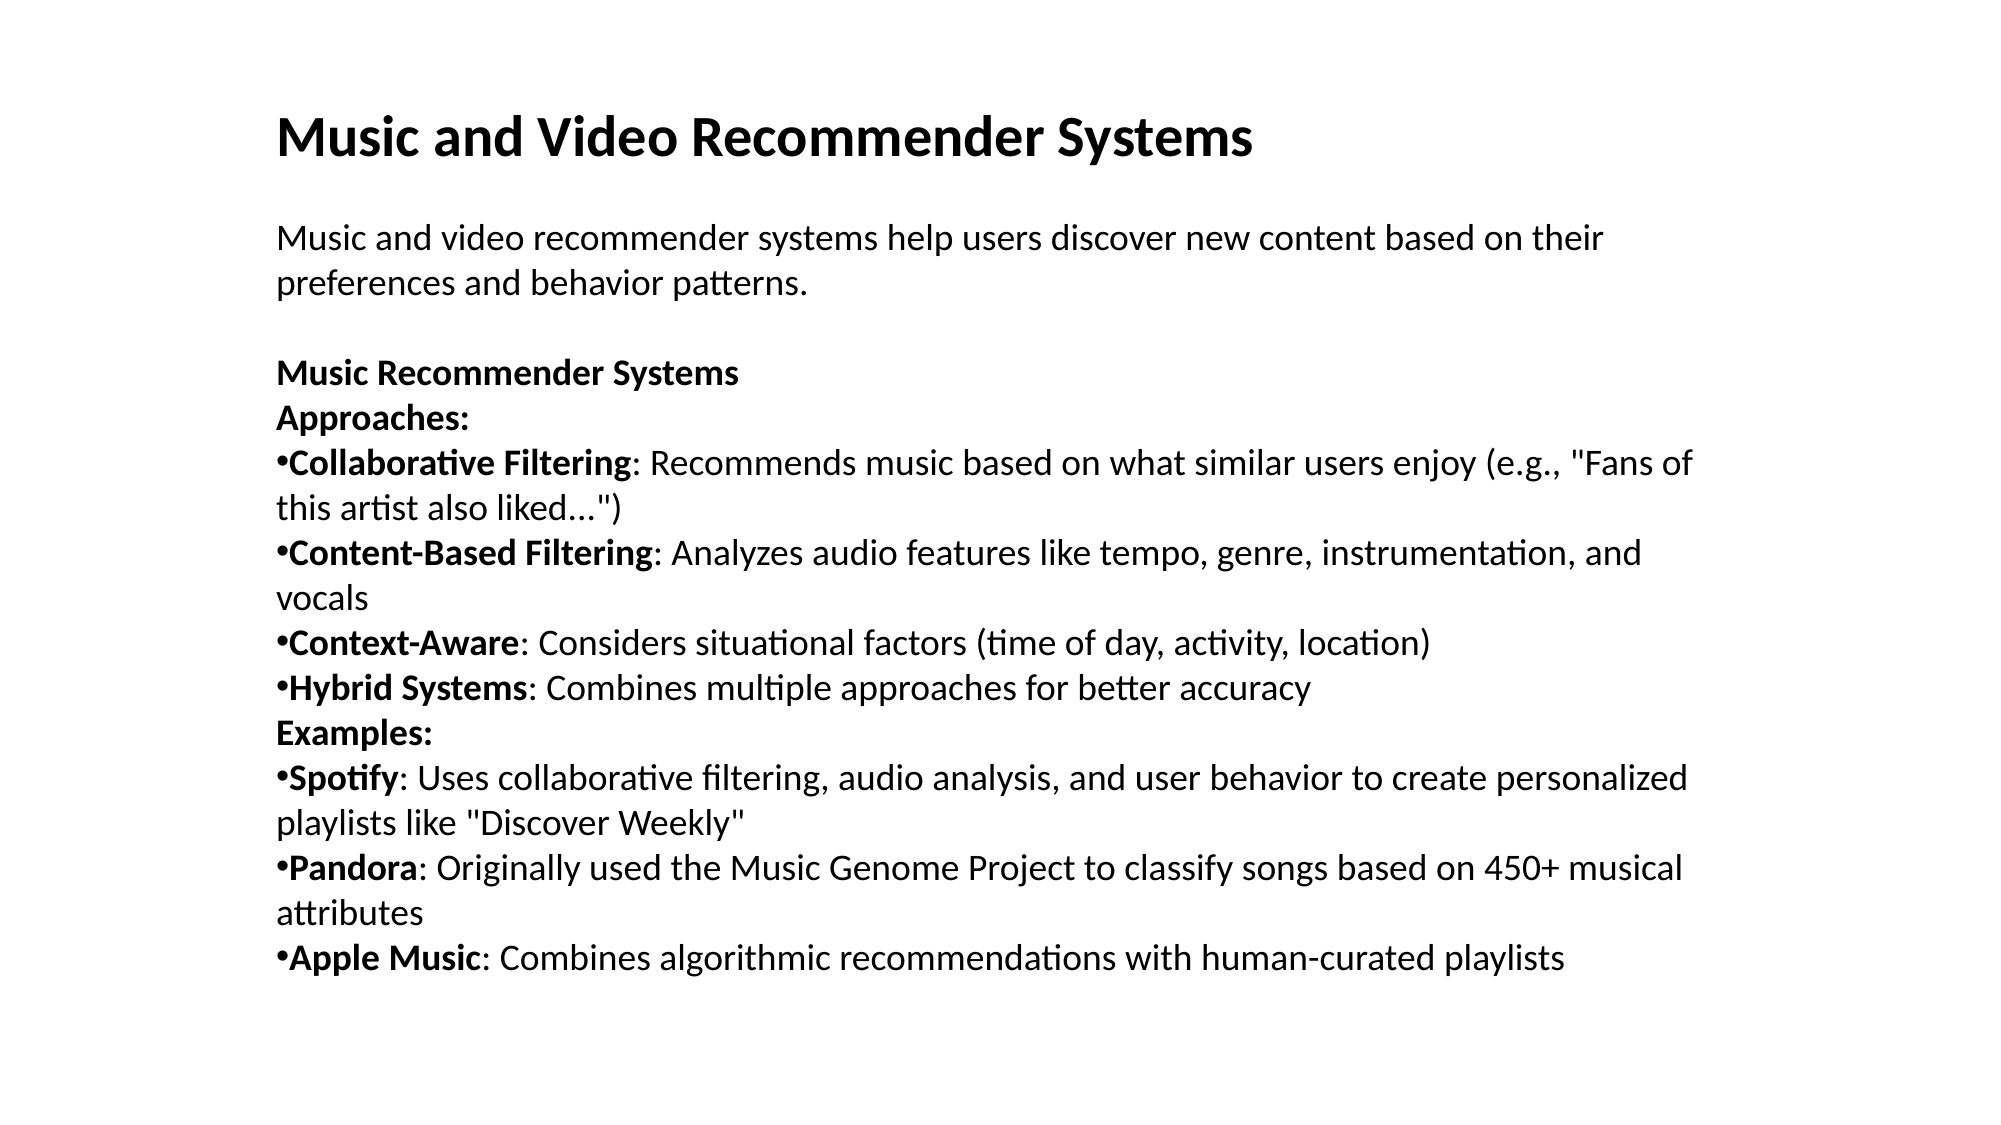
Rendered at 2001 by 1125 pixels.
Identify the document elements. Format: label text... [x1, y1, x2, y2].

text_box Music and Video Recommender Systems Music and video recommender systems help users discover new content based on their preferences and behavior patterns. Music Recommender Systems Approaches: Collaborative Filtering: Recommends music based on what similar users enjoy (e.g., "Fans of this artist also liked...") Content-Based Filtering: Analyzes audio features like tempo, genre, instrumentation, and vocals Context-Aware: Considers situational factors (time of day, activity, location) Hybrid Systems: Combines multiple approaches for better accuracy Examples: Spotify: Uses collaborative filtering, audio analysis, and user behavior to create personalized playlists like "Discover Weekly" Pandora: Originally used the Music Genome Project to classify songs based on 450+ musical attributes Apple Music: Combines algorithmic recommendations with human-curated playlists [261, 90, 1739, 986]
